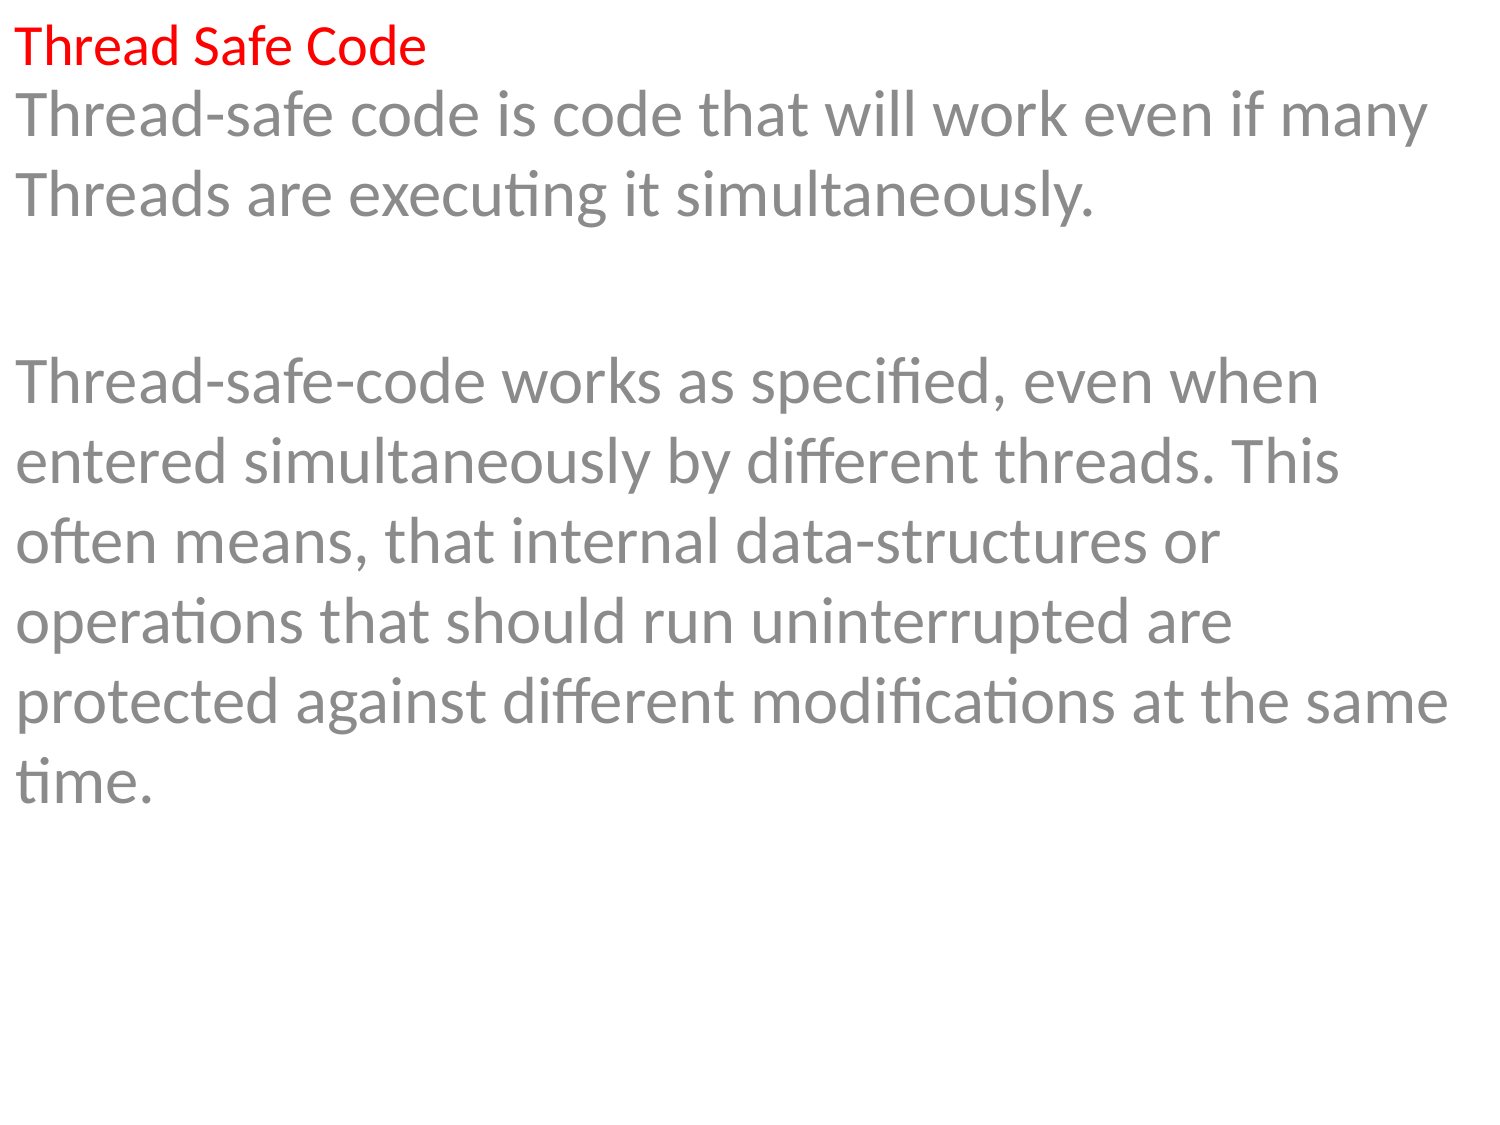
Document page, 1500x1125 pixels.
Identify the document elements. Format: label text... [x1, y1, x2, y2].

text_box Thread Safe Code [0, 0, 688, 62]
subtitle Thread-safe code is code that will work even if many Threads are executing it simultaneously. Thread-safe-code works as specified, even when entered simultaneously by different threads. This often means, that internal data-structures or operations that should run uninterrupted are protected against different modifications at the same time. [0, 62, 1500, 1125]
